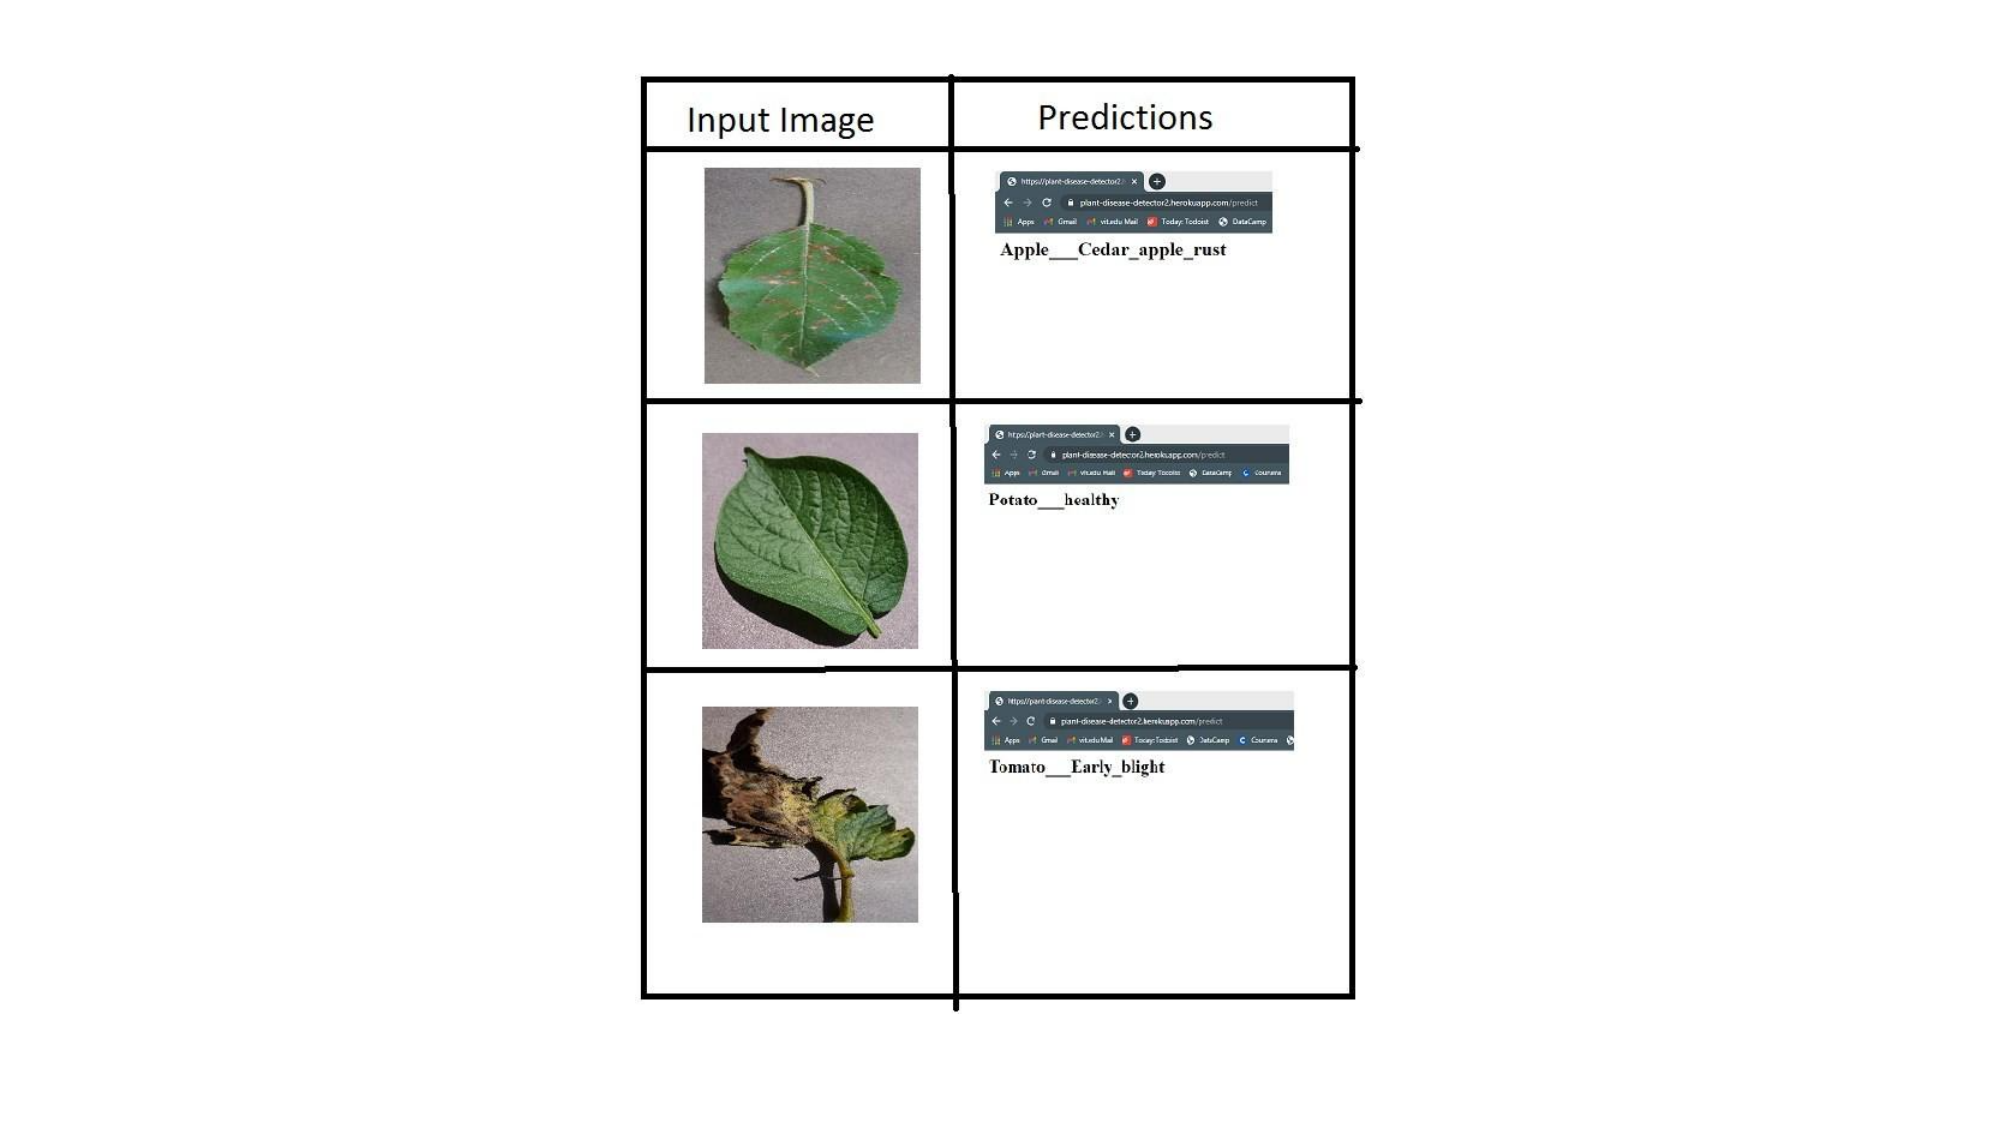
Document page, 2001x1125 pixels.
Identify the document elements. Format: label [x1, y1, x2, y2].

list [635, 73, 1365, 1014]
